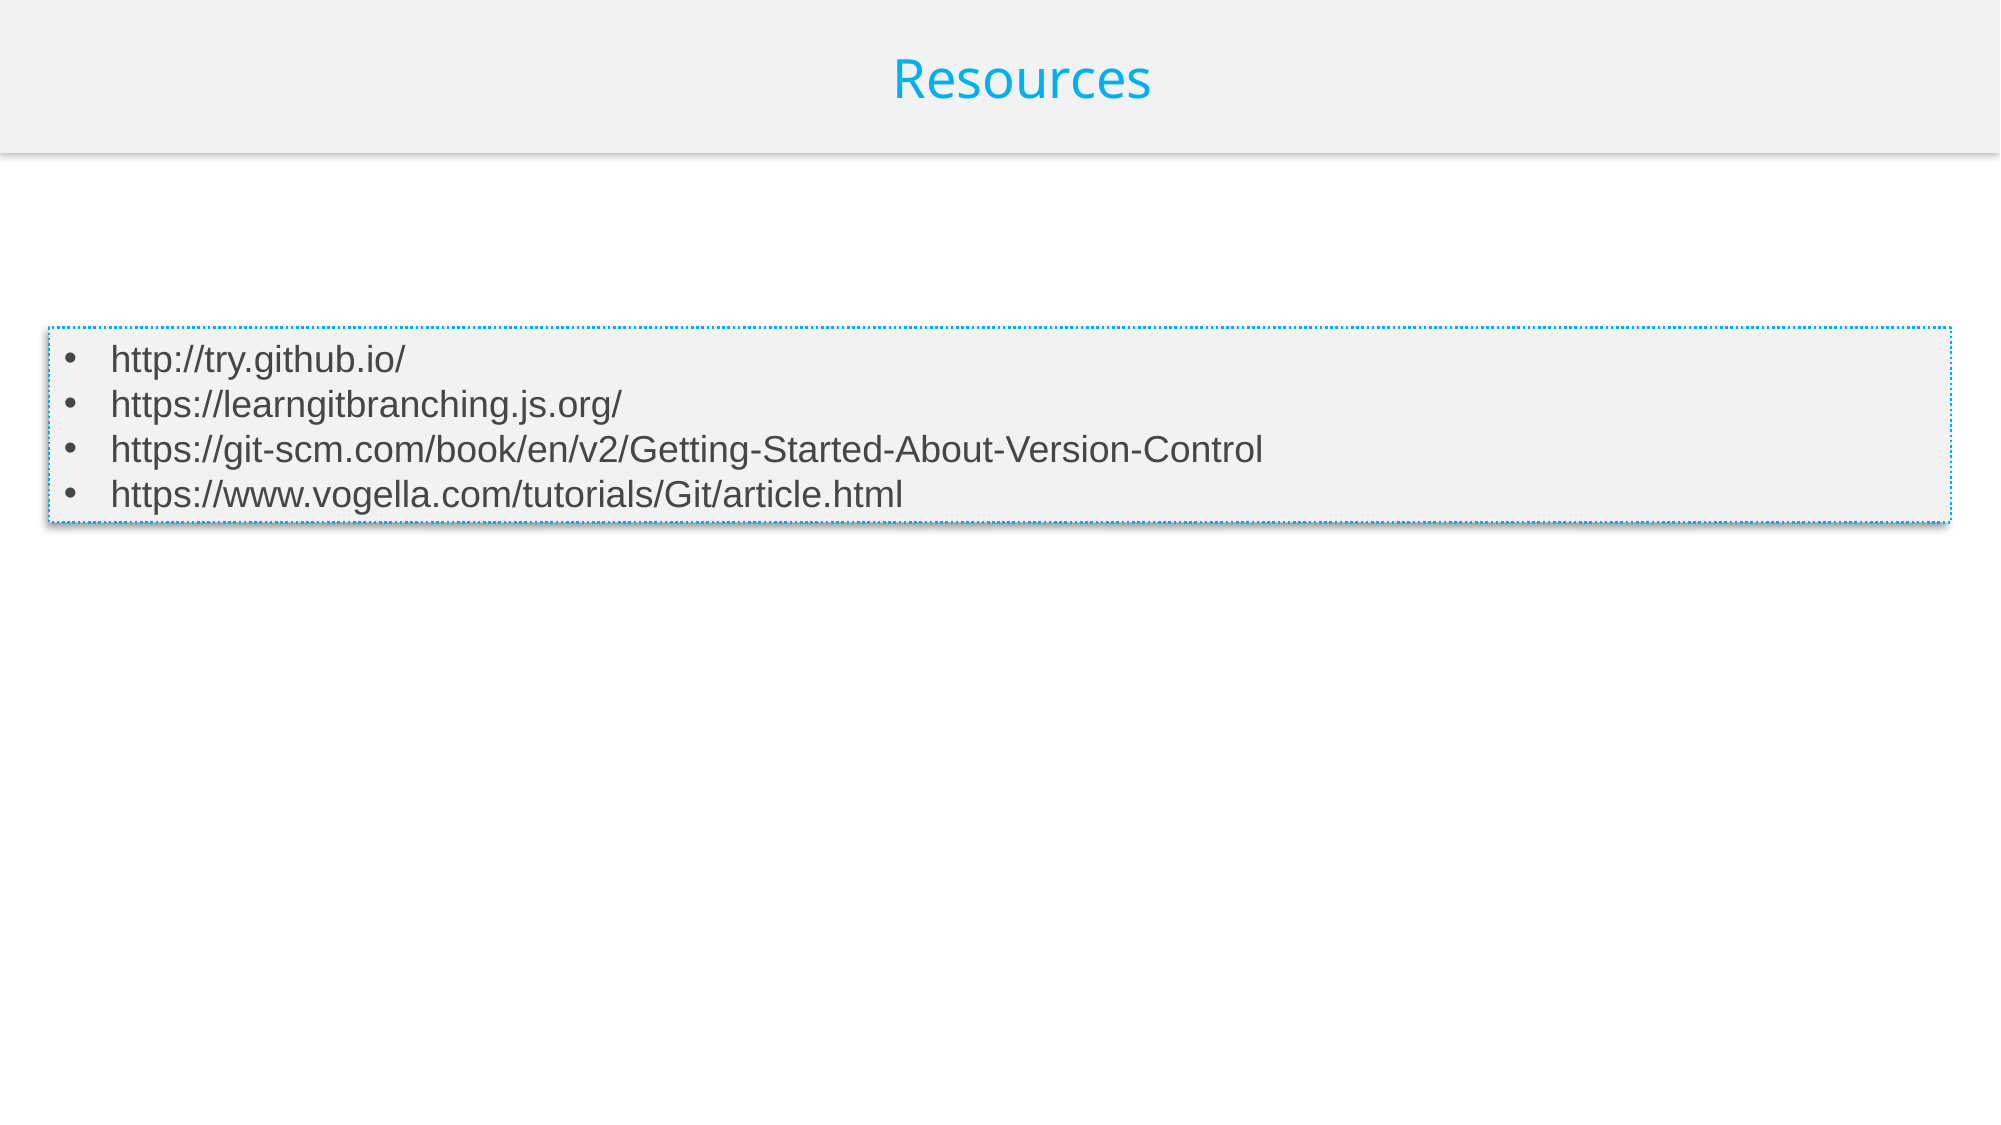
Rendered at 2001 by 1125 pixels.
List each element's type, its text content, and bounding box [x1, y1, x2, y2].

text_box http://try.github.io/ https://learngitbranching.js.org/ https://git-scm.com/book/en/v2/Getting-Started-About-Version-Control https://www.vogella.com/tutorials/Git/article.html [49, 327, 1951, 523]
list Resources [0, 0, 2000, 153]
